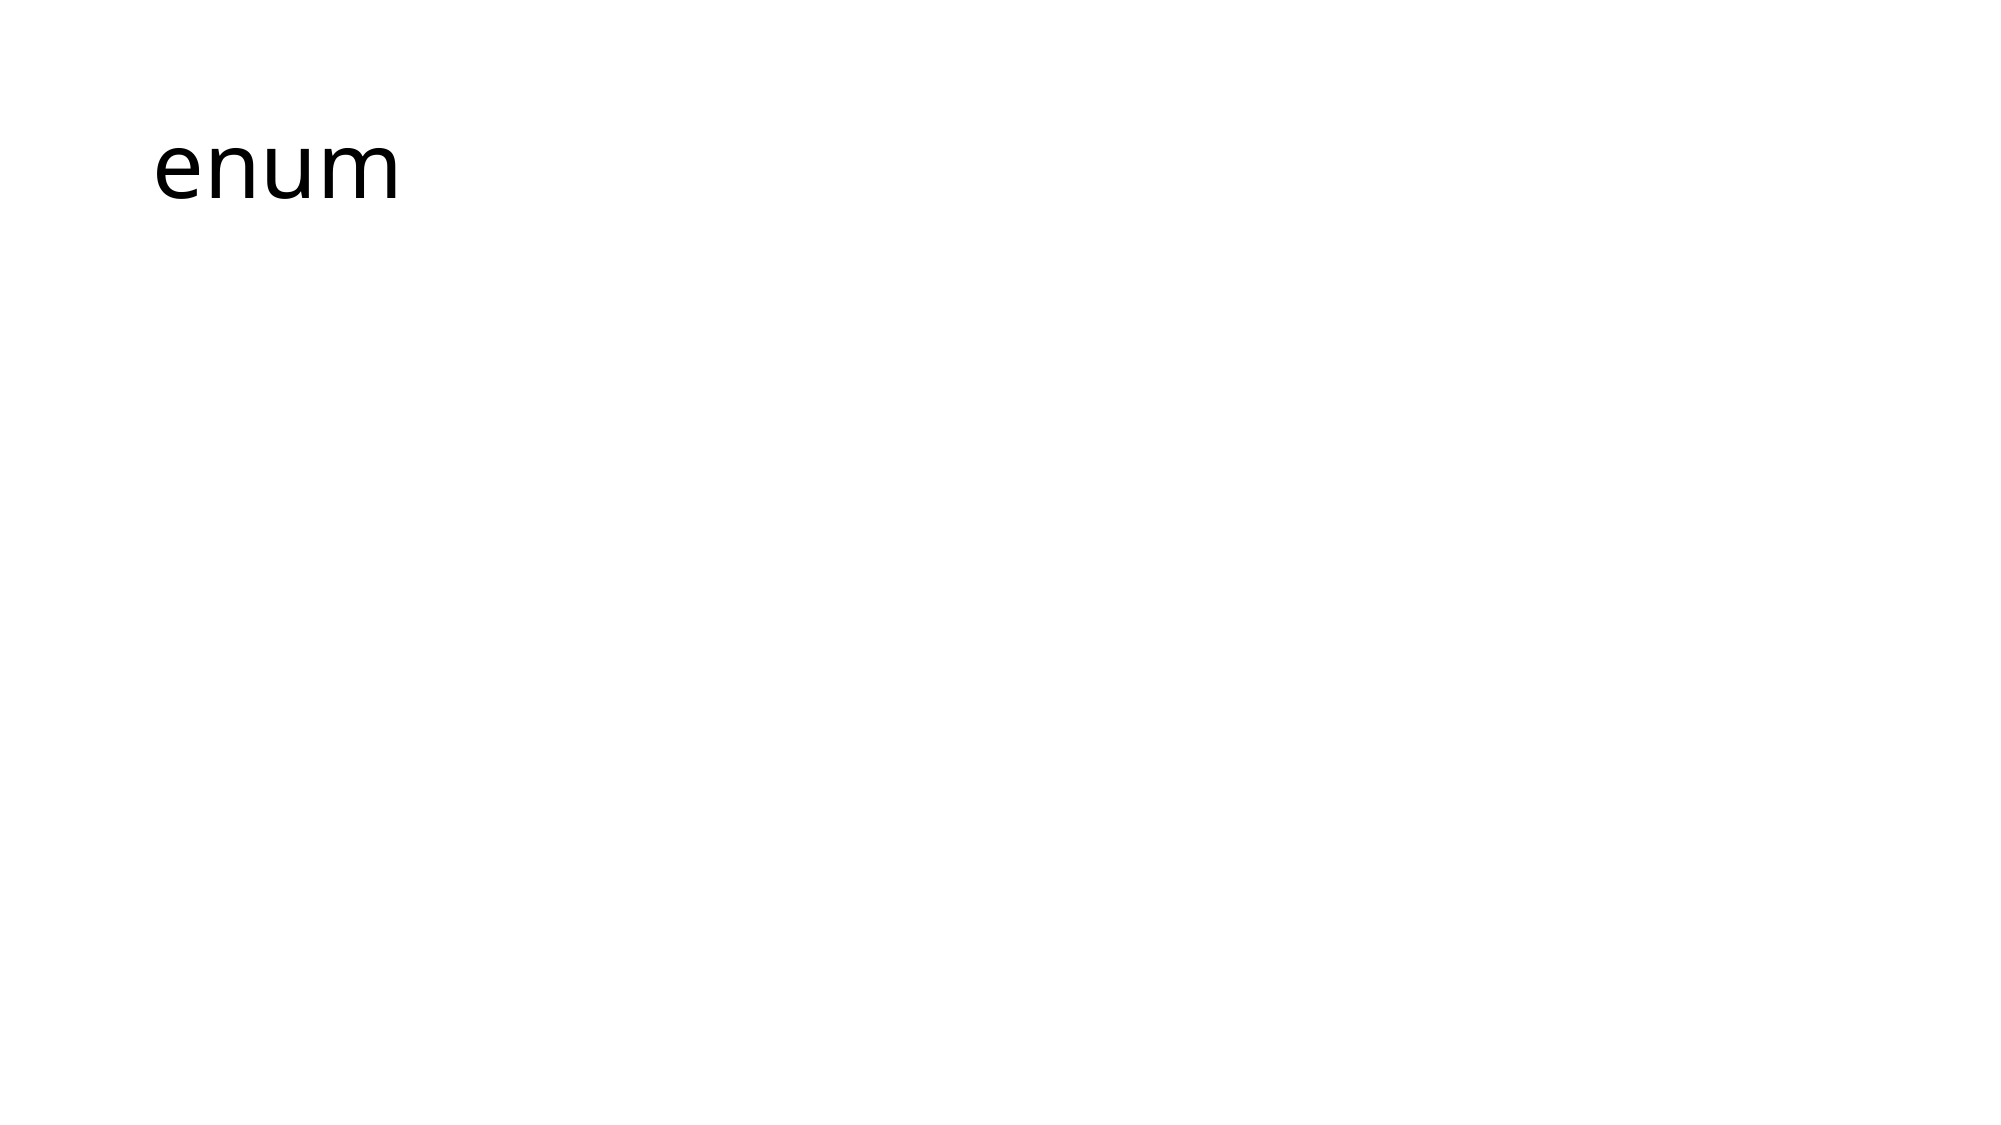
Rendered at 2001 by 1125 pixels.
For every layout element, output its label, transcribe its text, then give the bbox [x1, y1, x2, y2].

title enum [137, 59, 1863, 278]
